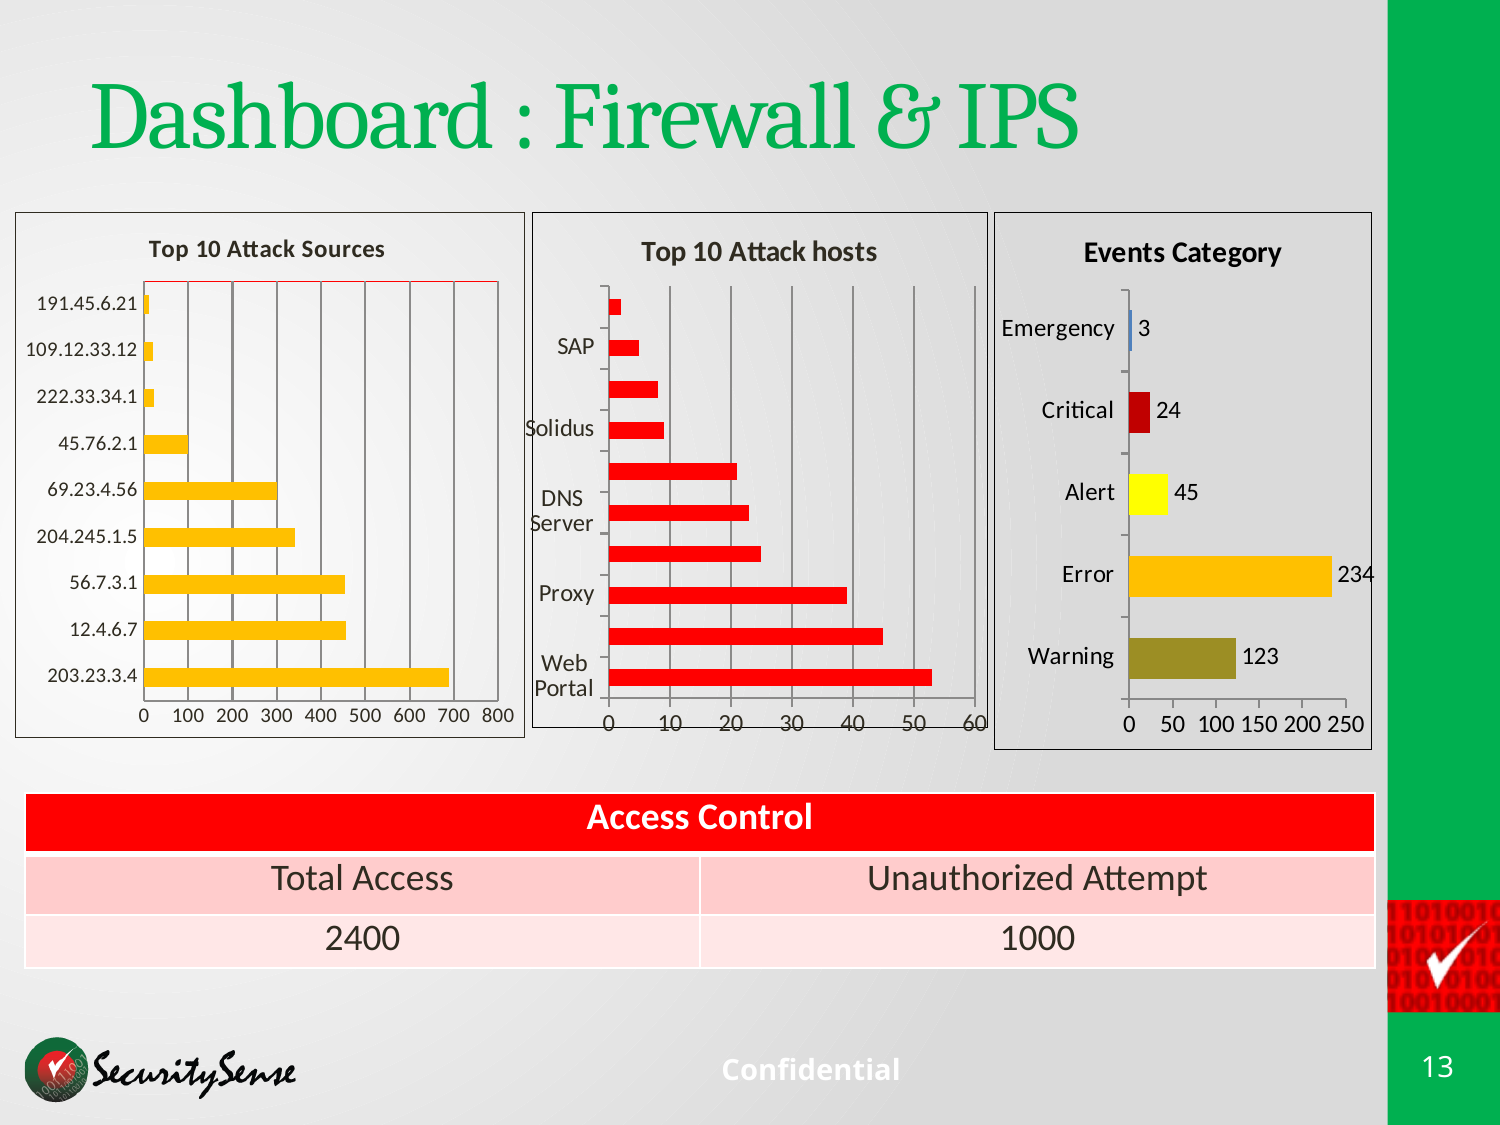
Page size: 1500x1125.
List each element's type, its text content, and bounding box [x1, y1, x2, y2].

chart [993, 211, 1376, 751]
text_box Confidential [667, 1044, 956, 1094]
text_box Dashboard : Firewall & IPS [75, 45, 1325, 206]
table_header Access Control [26, 794, 1374, 851]
chart [14, 211, 988, 738]
text_box 13 [1399, 1037, 1475, 1100]
table_cell 2400 [26, 916, 699, 967]
picture [24, 1037, 296, 1104]
table_cell Total Access [26, 857, 699, 914]
table_cell 1000 [701, 916, 1374, 967]
picture [1387, 899, 1500, 1012]
table_cell Unauthorized Attempt [701, 857, 1374, 914]
